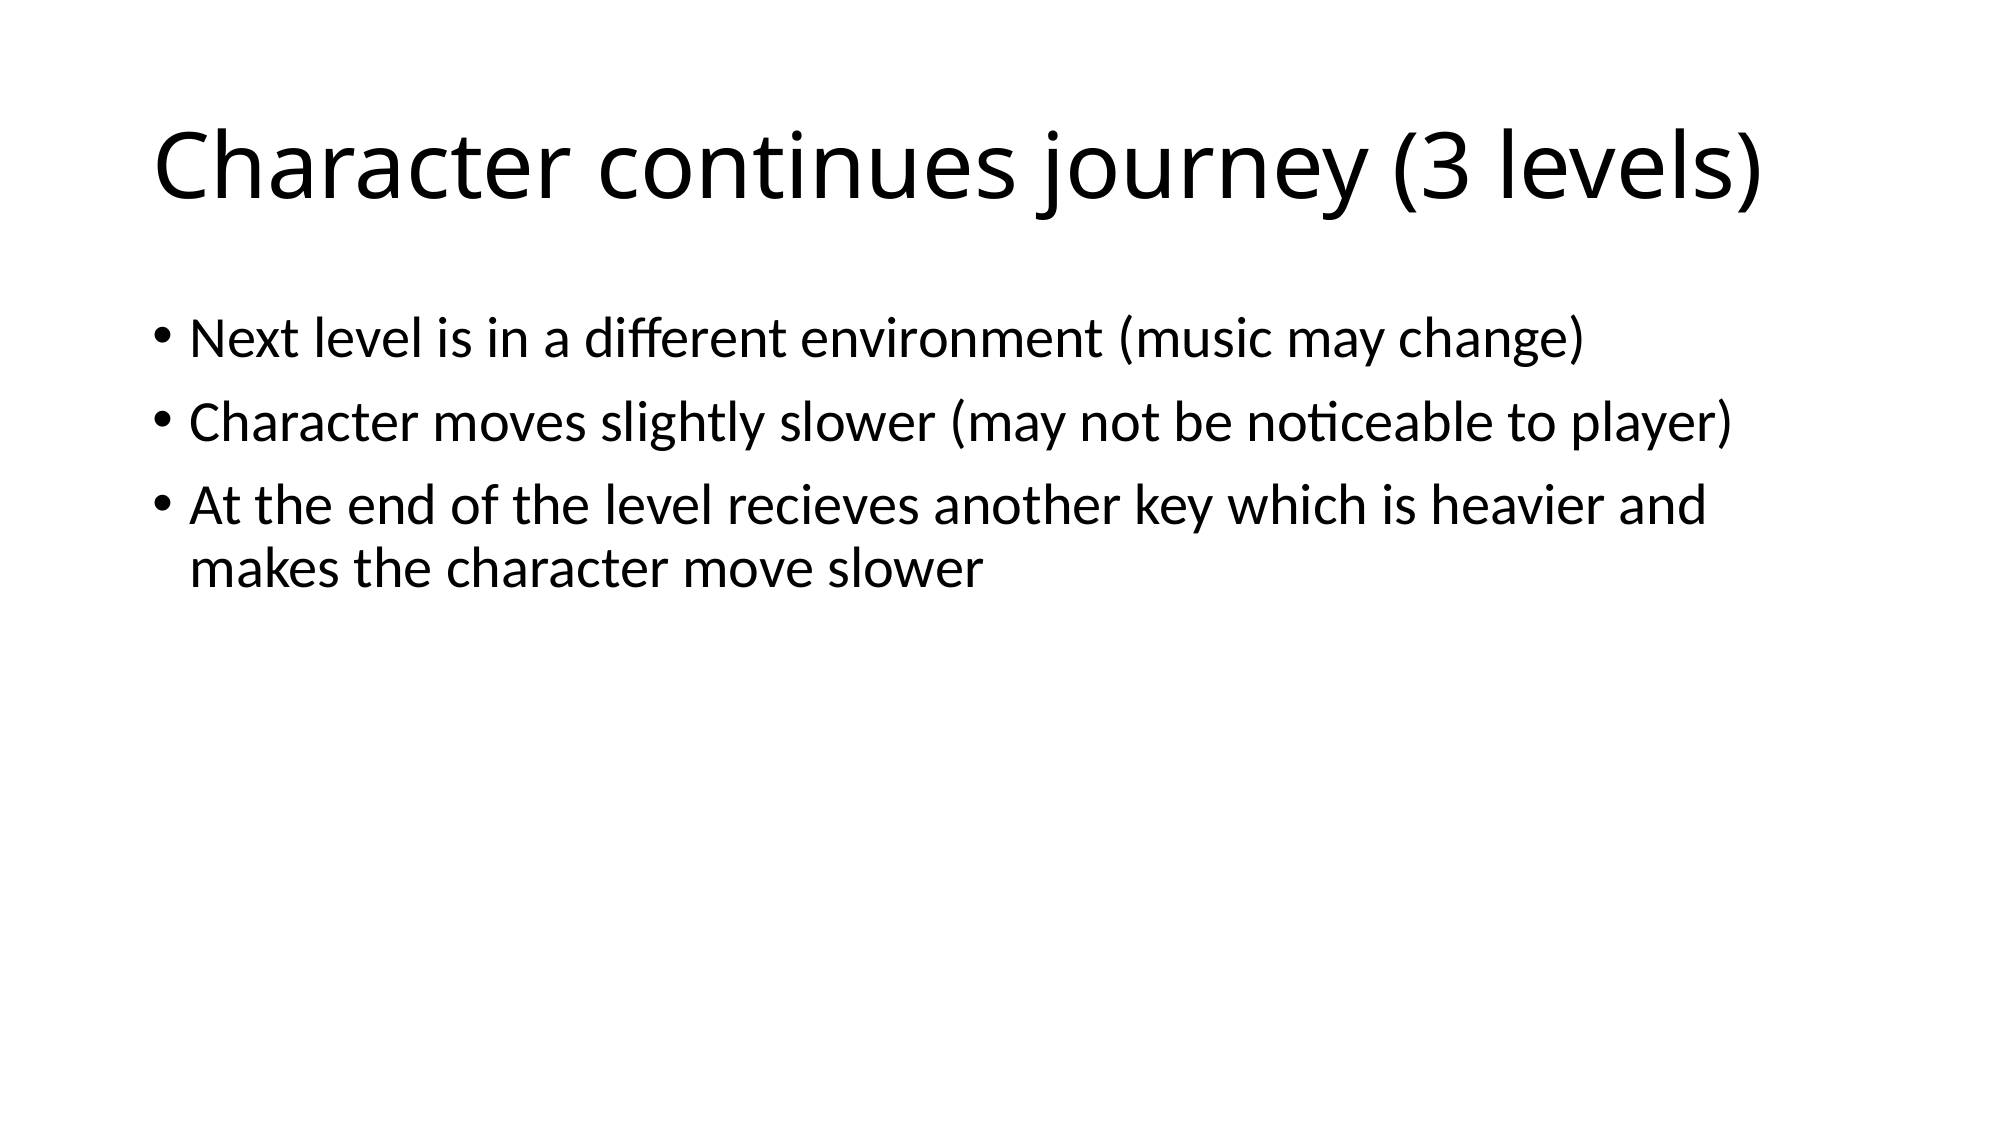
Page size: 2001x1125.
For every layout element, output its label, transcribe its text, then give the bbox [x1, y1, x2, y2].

title Character continues journey (3 levels) [137, 59, 1863, 278]
list Next level is in a different environment (music may change) Character moves slightly slower (may not be noticeable to player) At the end of the level recieves another key which is heavier and makes the character move slower [137, 299, 1863, 1014]
